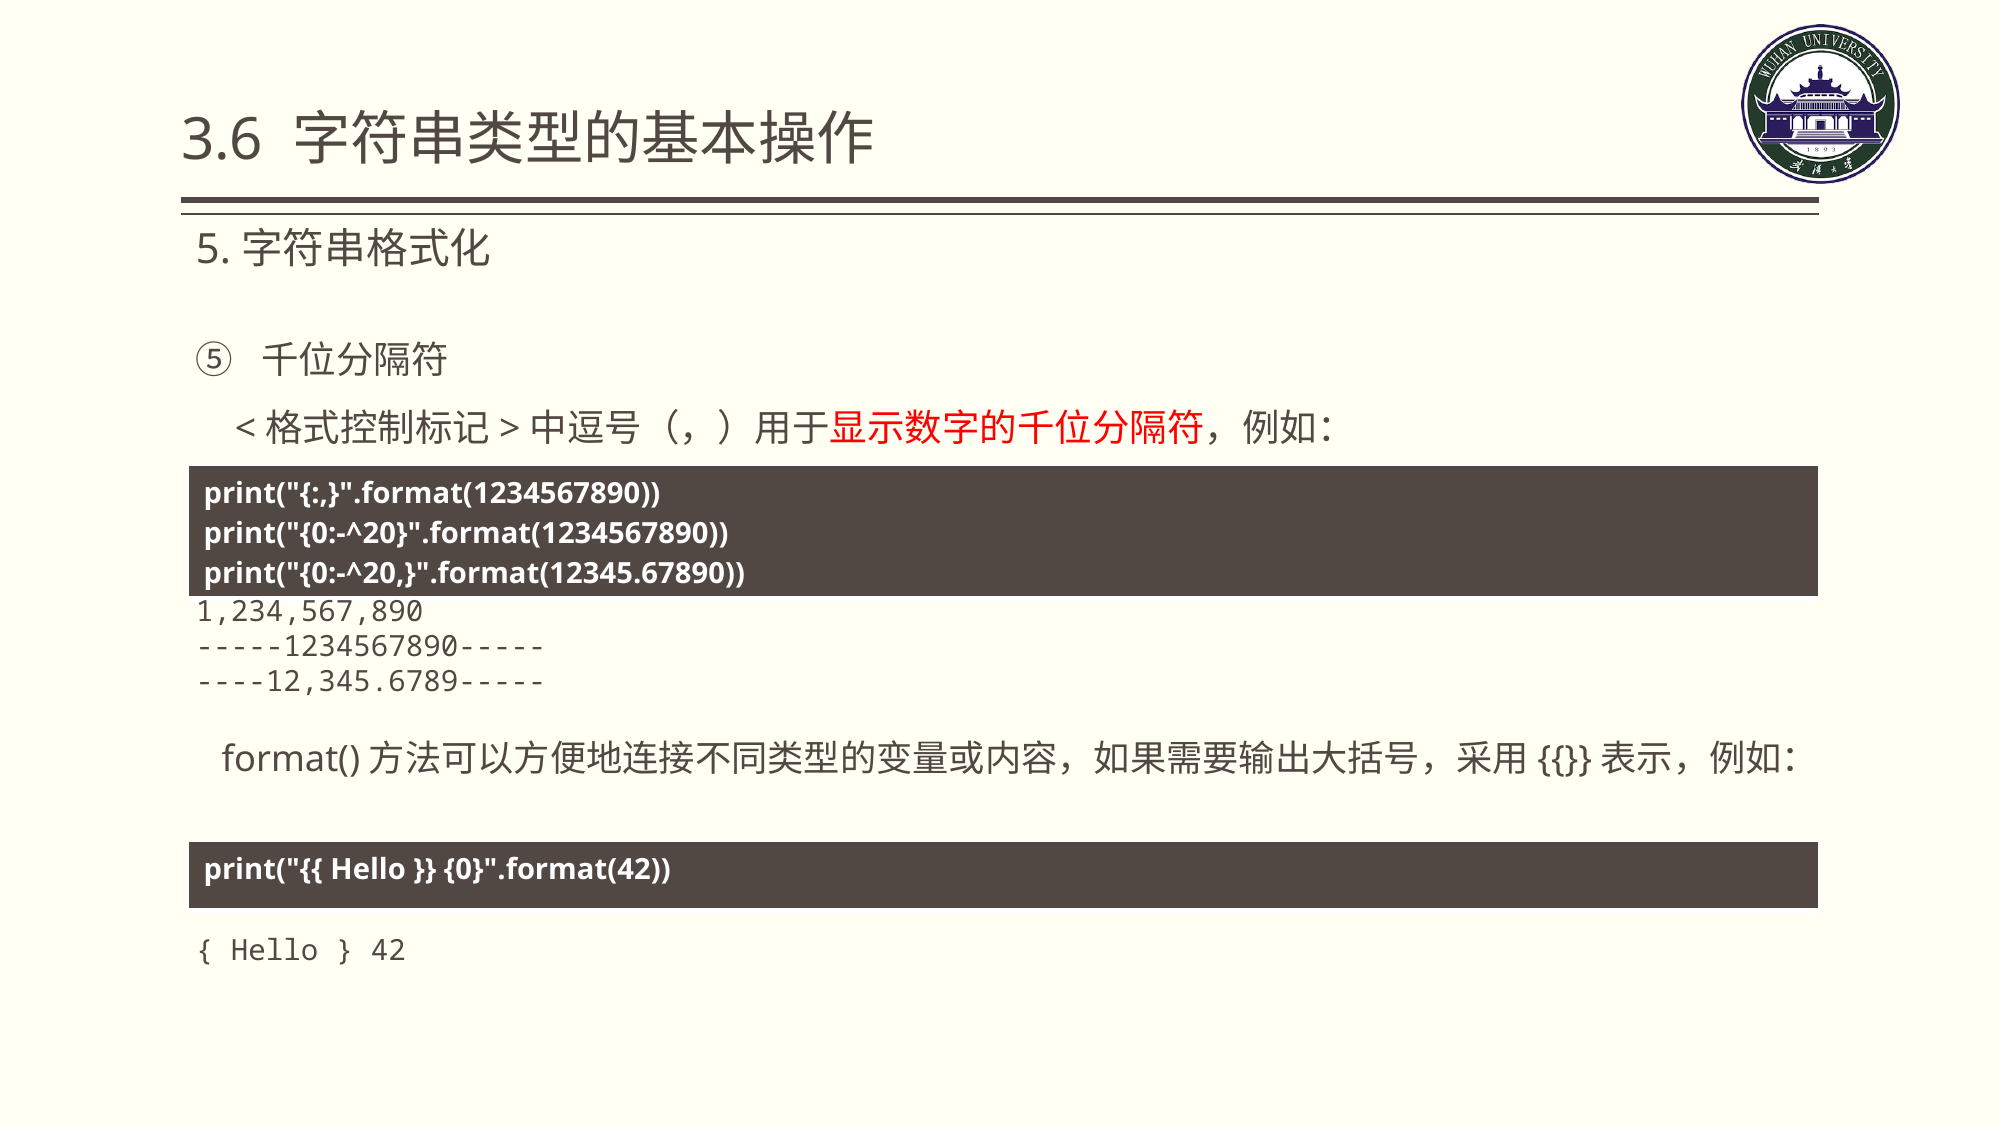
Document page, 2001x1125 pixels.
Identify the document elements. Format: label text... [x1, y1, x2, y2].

picture [1741, 24, 1900, 184]
text_box format()方法可以方便地连接不同类型的变量或内容，如果需要输出大括号，采用{{}}表示，例如： [169, 705, 1838, 849]
text_box 3.6 字符串类型的基本操作 [181, 87, 1819, 180]
text_box { Hello } 42 [181, 923, 1819, 974]
table_header print("{:,}".format(1234567890)) print("{0:-^20}".format(1234567890)) print("{0:-^20,}".format(12345.67890)) [189, 466, 1818, 584]
text_box 1,234,567,890 -----1234567890----- ----12,345.6789----- [181, 584, 1819, 705]
table_header print("{{ Hello }} {0}".format(42)) [189, 842, 1818, 908]
text_box 千位分隔符 <格式控制标记>中逗号（，）用于显示数字的千位分隔符，例如： [181, 306, 1850, 476]
text_box 5.字符串格式化 [181, 213, 640, 306]
